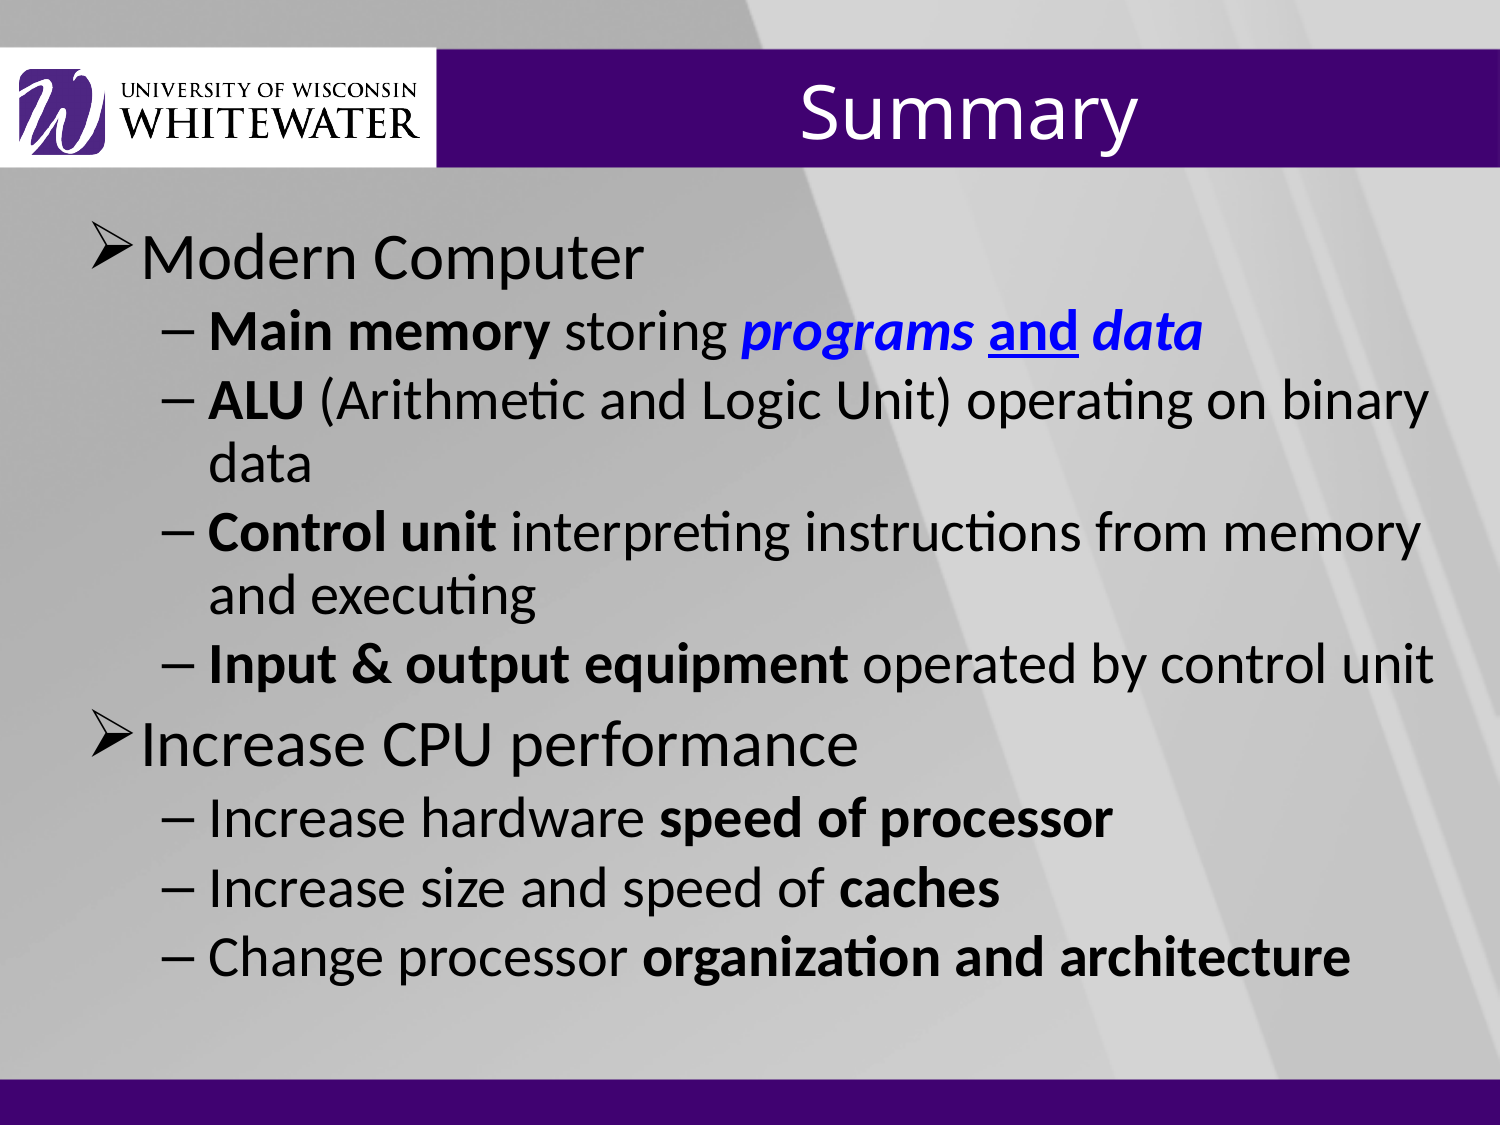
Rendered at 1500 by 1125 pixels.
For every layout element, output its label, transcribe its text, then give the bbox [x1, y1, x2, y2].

picture [0, 0, 1500, 1125]
title Summary [438, 52, 1500, 166]
list Modern Computer Main memory storing programs and data ALU (Arithmetic and Logic Unit) operating on binary data Control unit interpreting instructions from memory and executing Input & output equipment operated by control unit Increase CPU performance Increase hardware speed of processor Increase size and speed of caches Change processor organization and architecture [72, 205, 1489, 949]
